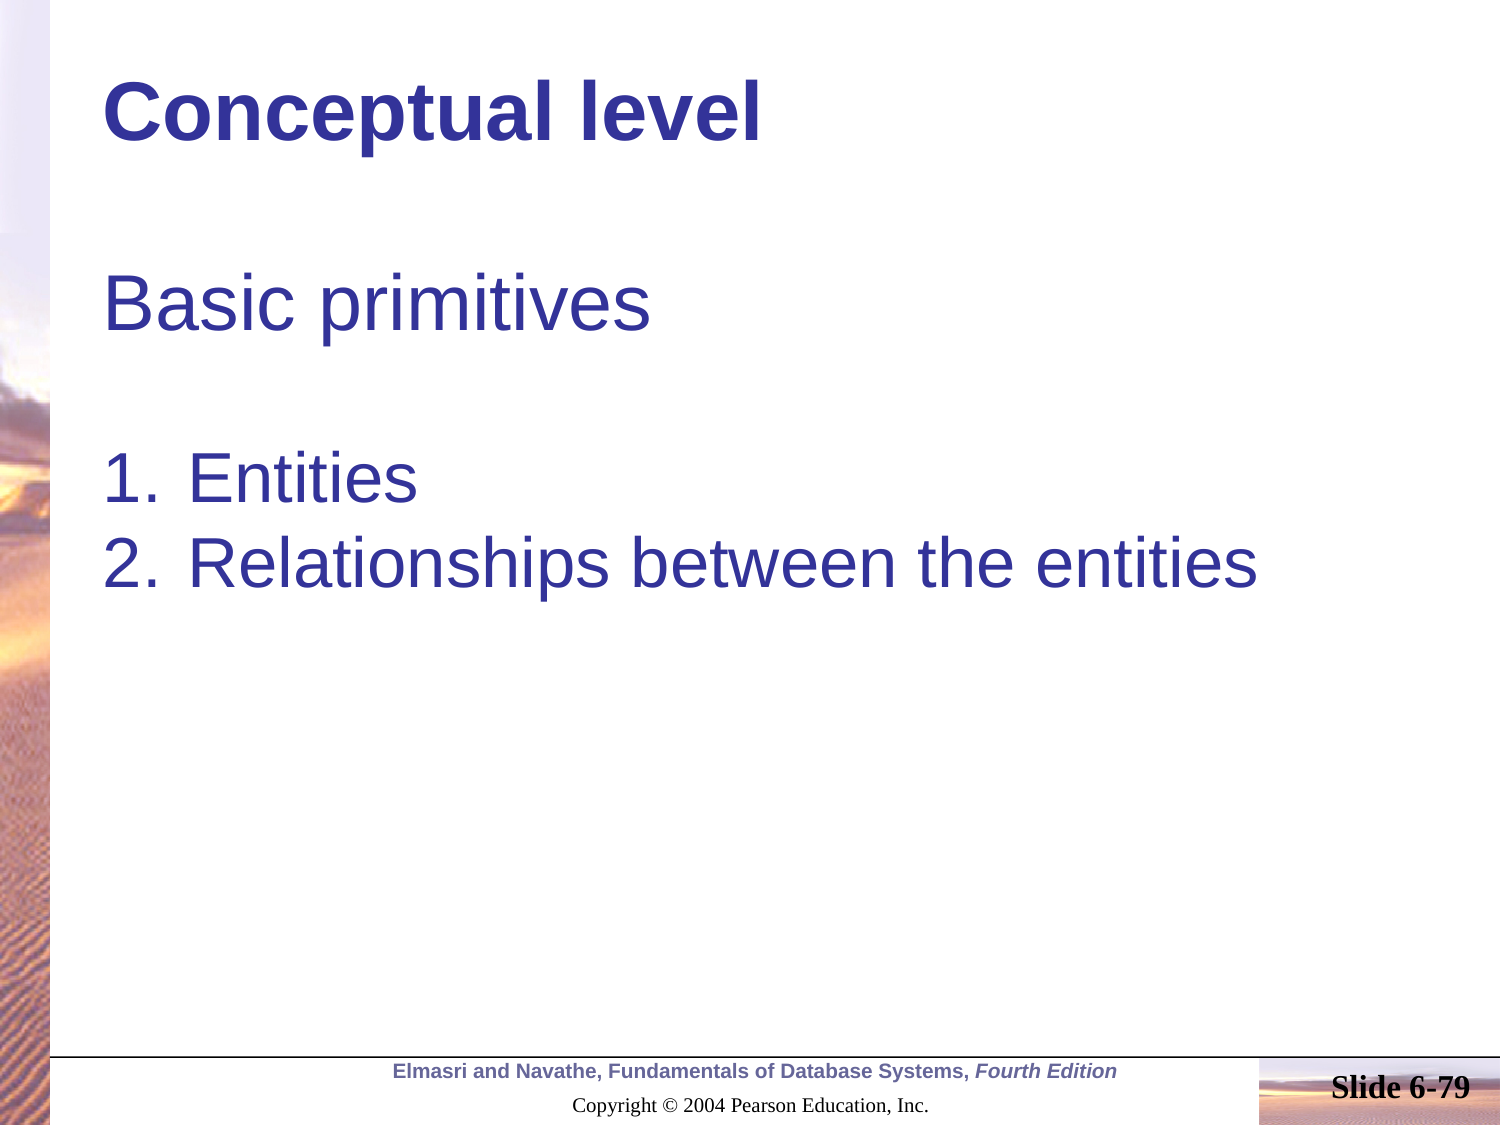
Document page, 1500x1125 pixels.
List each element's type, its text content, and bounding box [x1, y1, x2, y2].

title Conceptual level [87, 50, 1469, 221]
picture [1259, 1058, 1500, 1125]
slide_number Slide 6-79 [1210, 1058, 1486, 1112]
picture [0, 0, 50, 1125]
text_box Basic primitives Entities Relationships between the entities [87, 243, 1469, 894]
